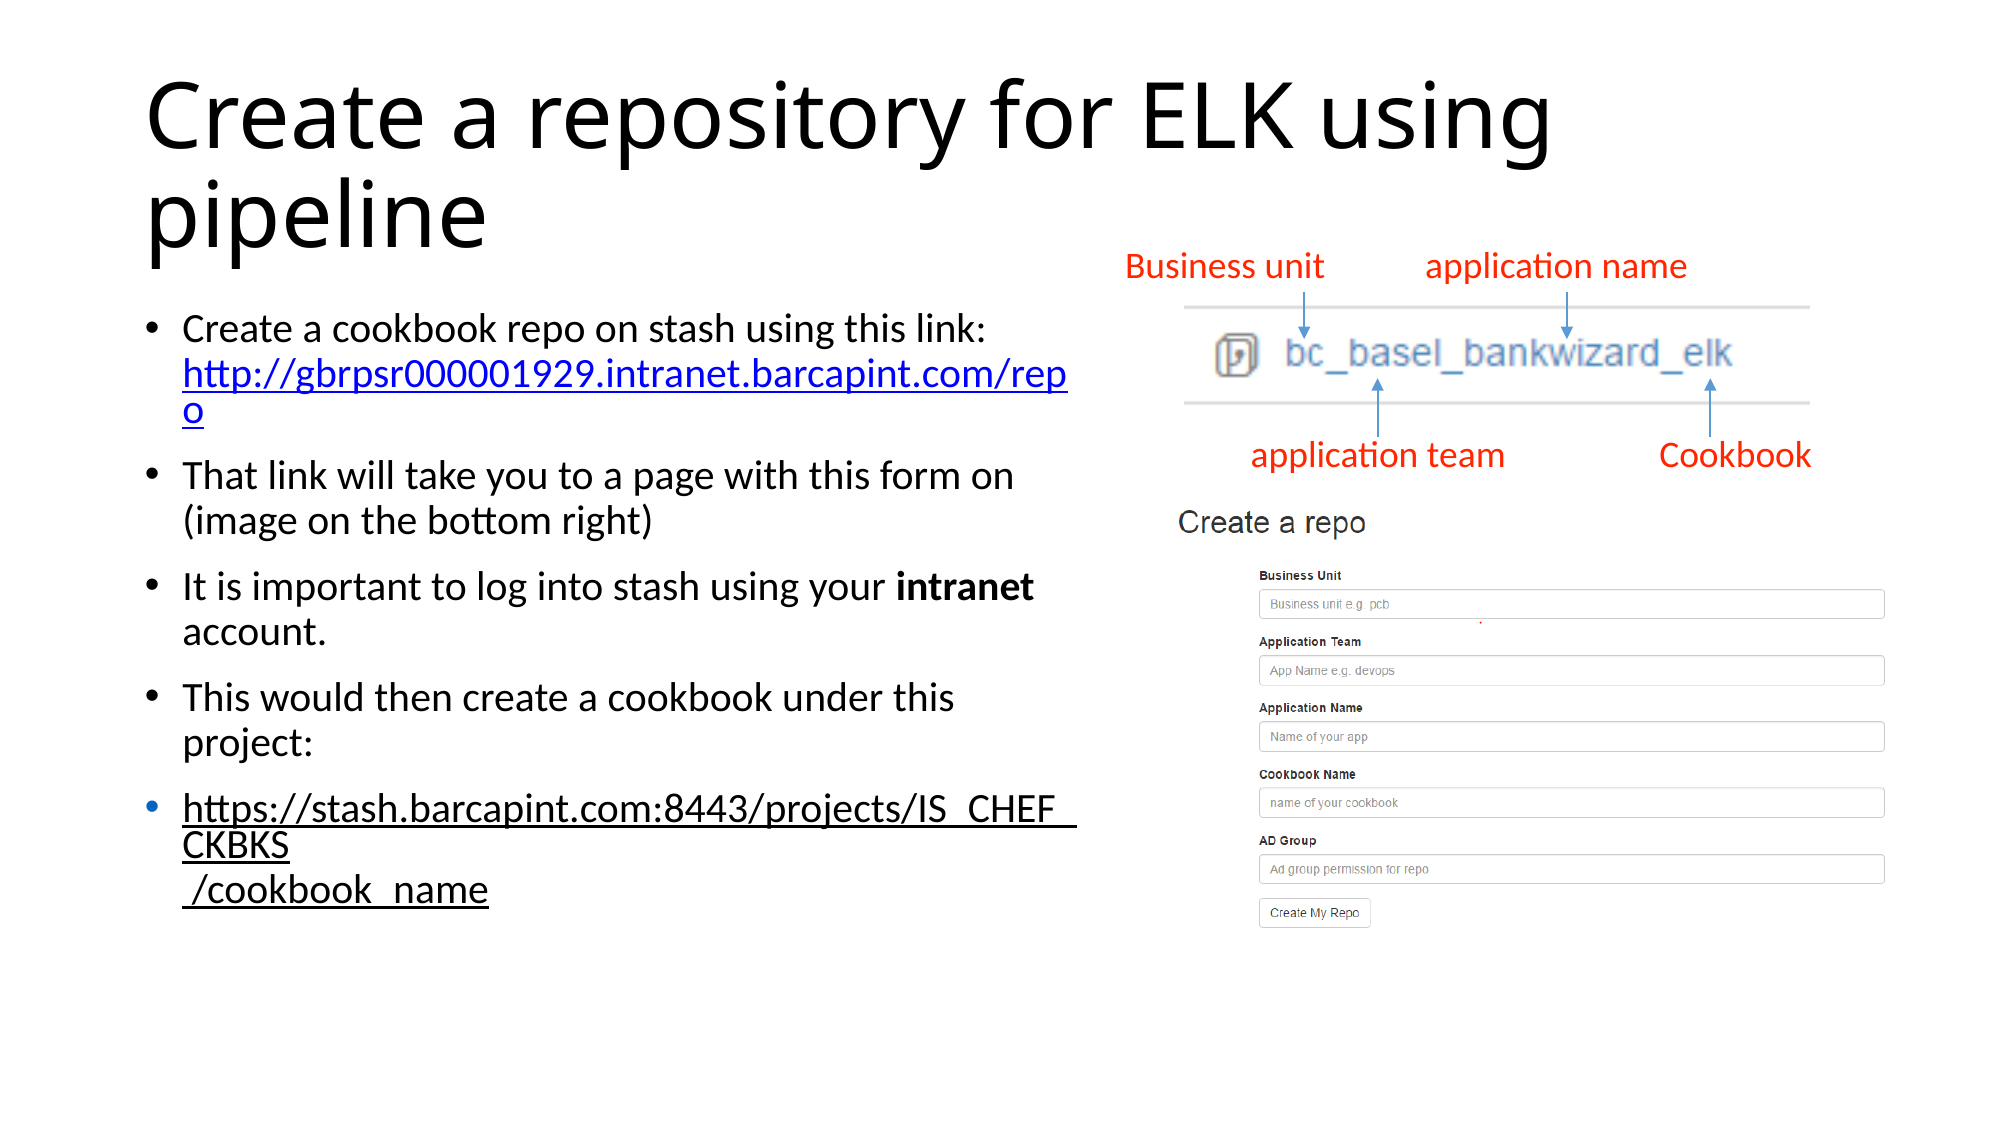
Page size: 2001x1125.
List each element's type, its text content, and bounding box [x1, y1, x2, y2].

text_box application team [1243, 422, 1514, 471]
picture [1183, 303, 1811, 412]
text_box application name [1417, 233, 1696, 294]
text_box Business unit [1117, 233, 1334, 294]
picture [1143, 471, 1970, 1106]
list Create a cookbook repo on stash using this link: http://gbrpsr000001929.intranet.barcapint.com/repo That link will take you to a page with this form on (image on the bottom right) It is important to log into stash using your intranet account. This would then create a cookbook under this project: https://stash.barcapint.com:8443/projects/IS_CHEF_CKBKS /cookbook_name [136, 298, 1086, 1014]
title Create a repository for ELK using pipeline [136, 59, 1863, 278]
text_box Cookbook [1651, 422, 1820, 471]
